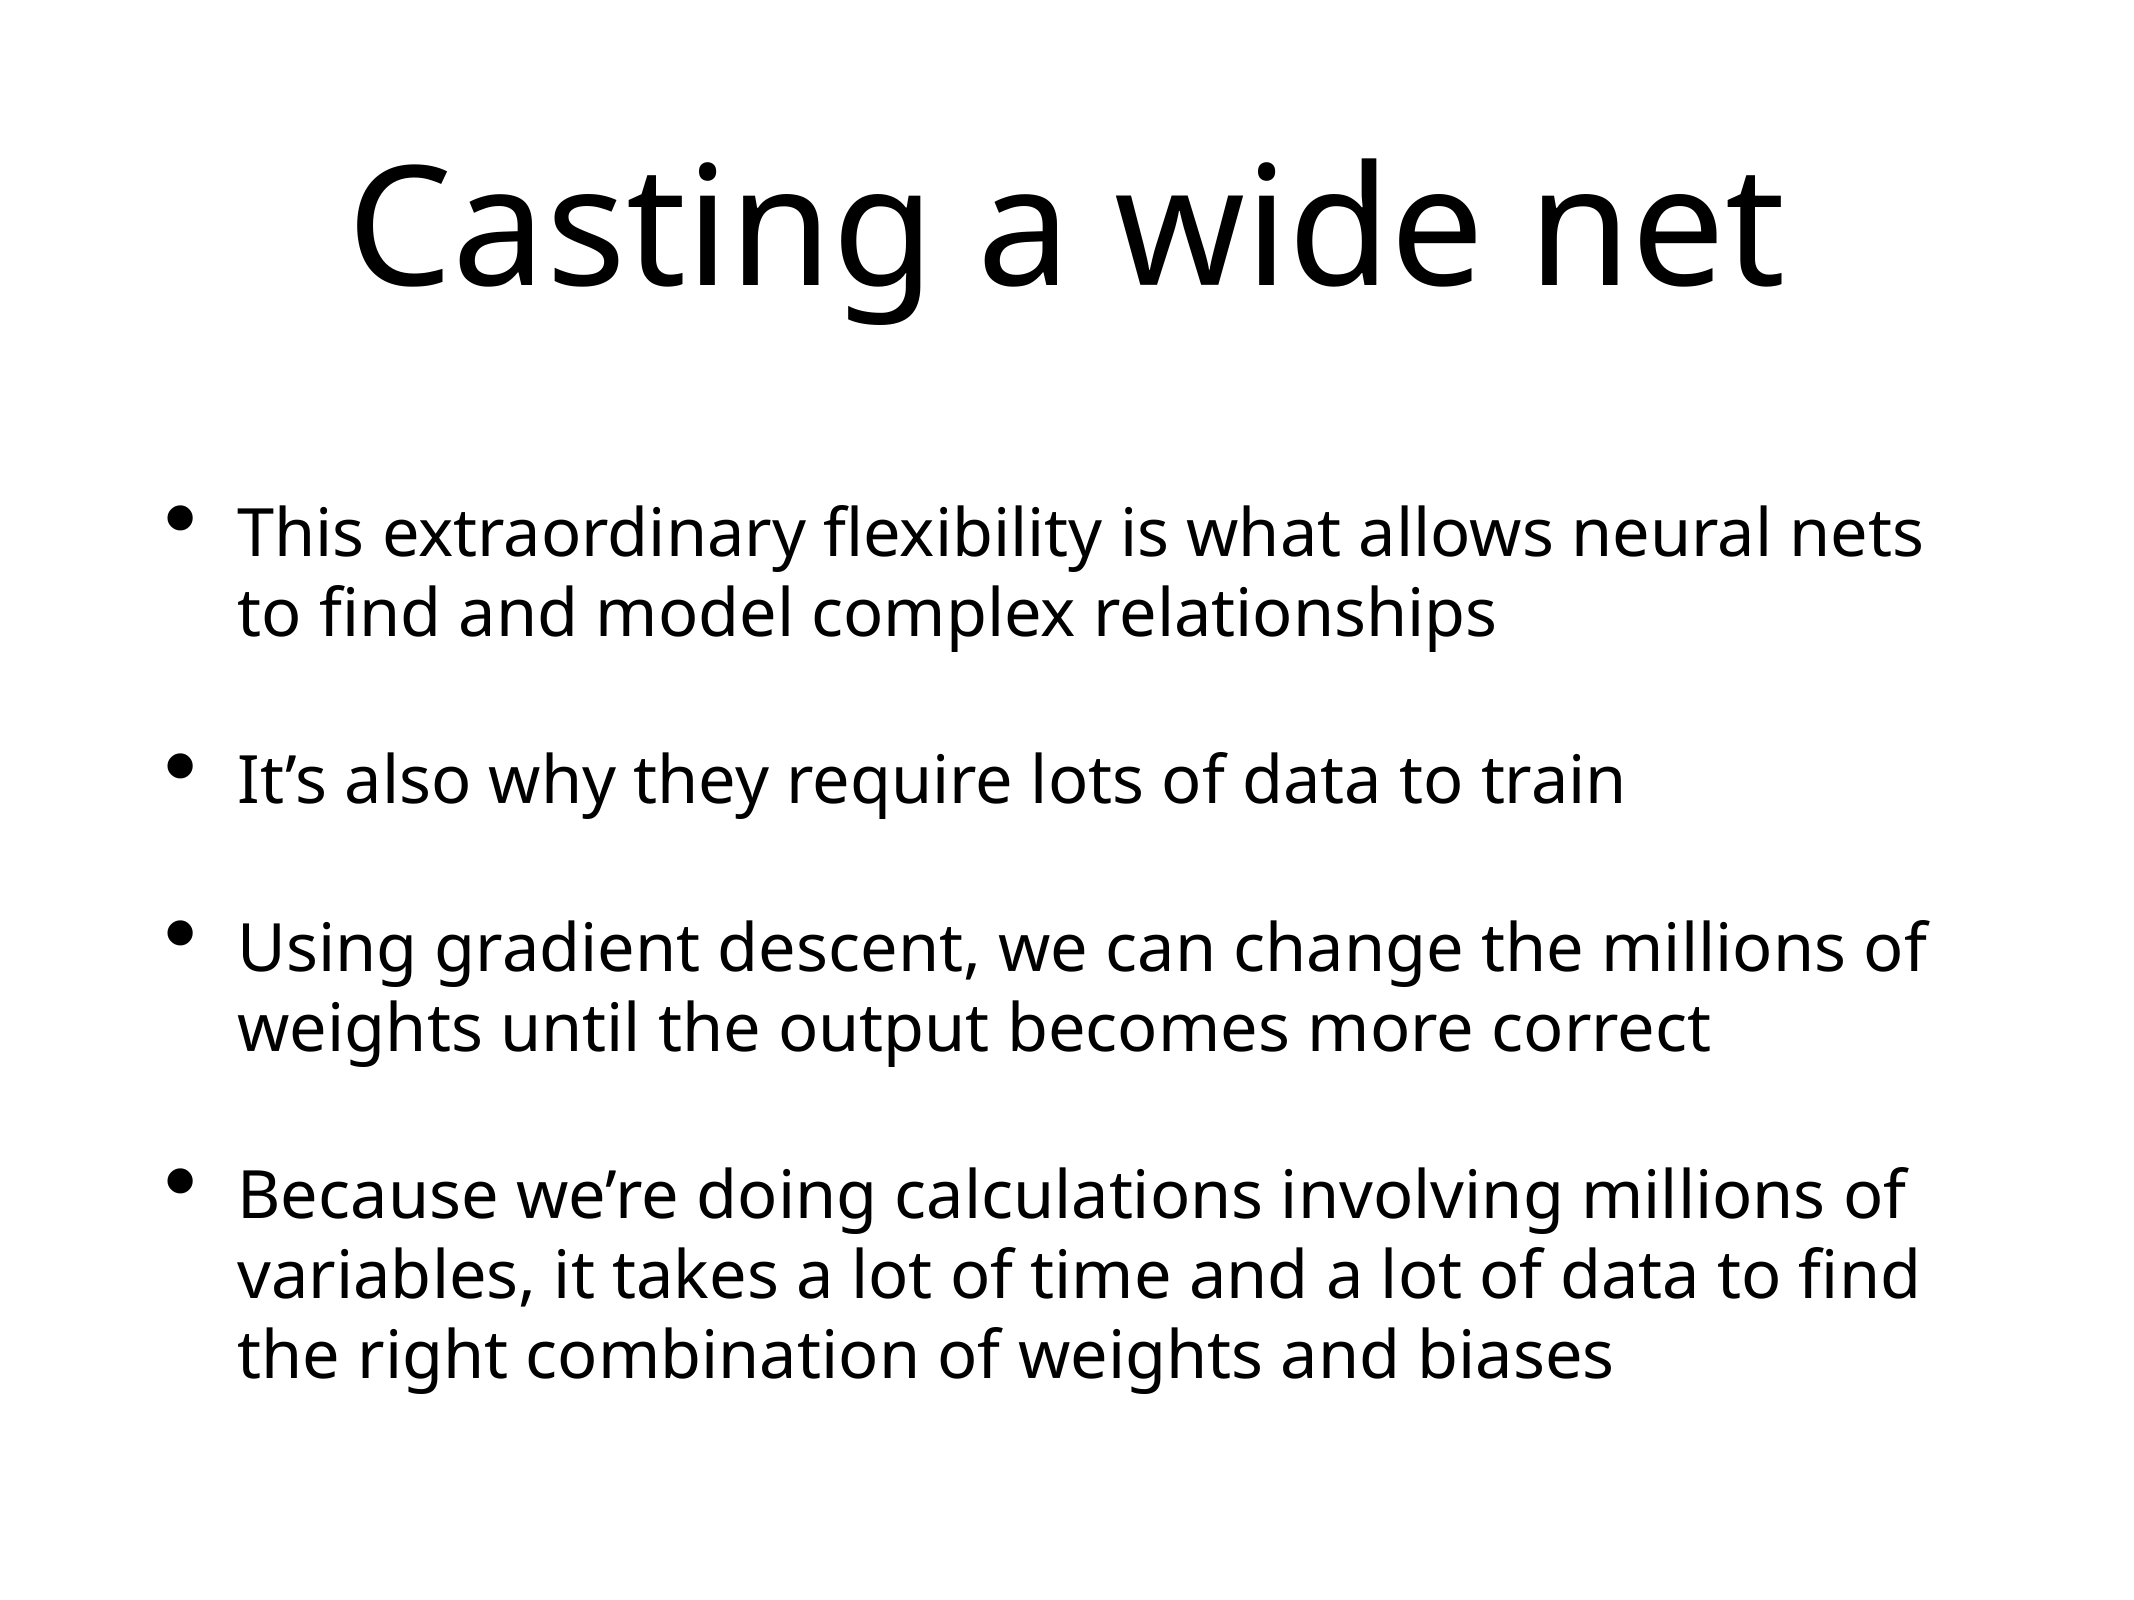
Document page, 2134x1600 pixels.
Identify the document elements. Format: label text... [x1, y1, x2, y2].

list This extraordinary flexibility is what allows neural nets to find and model complex relationships It’s also why they require lots of data to train Using gradient descent, we can change the millions of weights until the output becomes more correct Because we’re doing calculations involving millions of variables, it takes a lot of time and a lot of data to find the right combination of weights and biases [155, 424, 1978, 1457]
title Casting a wide net [155, 41, 1978, 397]
